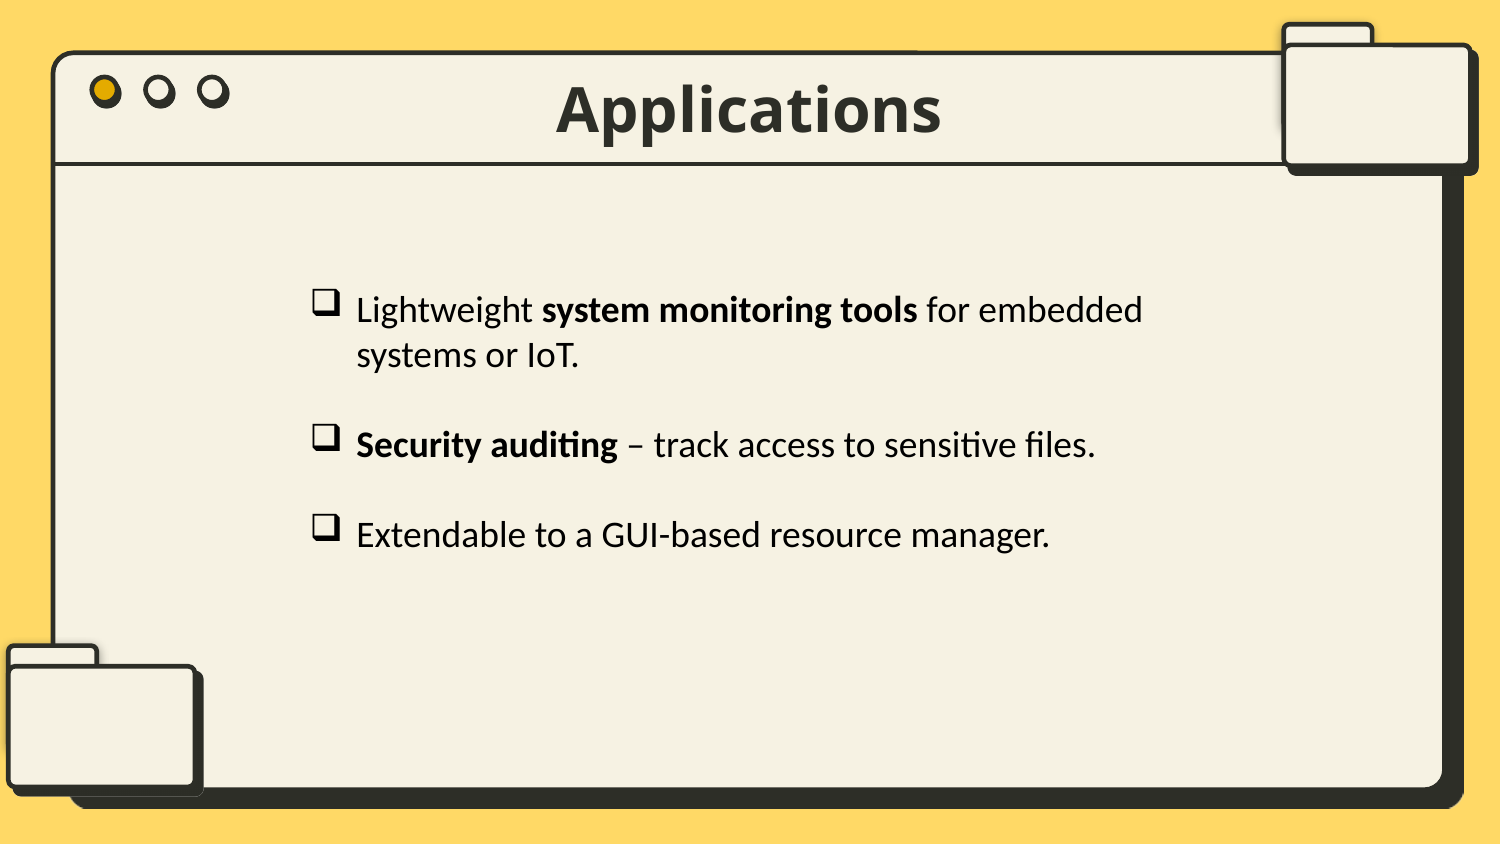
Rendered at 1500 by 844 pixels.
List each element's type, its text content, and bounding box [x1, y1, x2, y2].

title Applications [117, 79, 1382, 160]
text_box Lightweight system monitoring tools for embedded systems or IoT. Security auditing – track access to sensitive files. Extendable to a GUI-based resource manager. [294, 277, 1206, 563]
